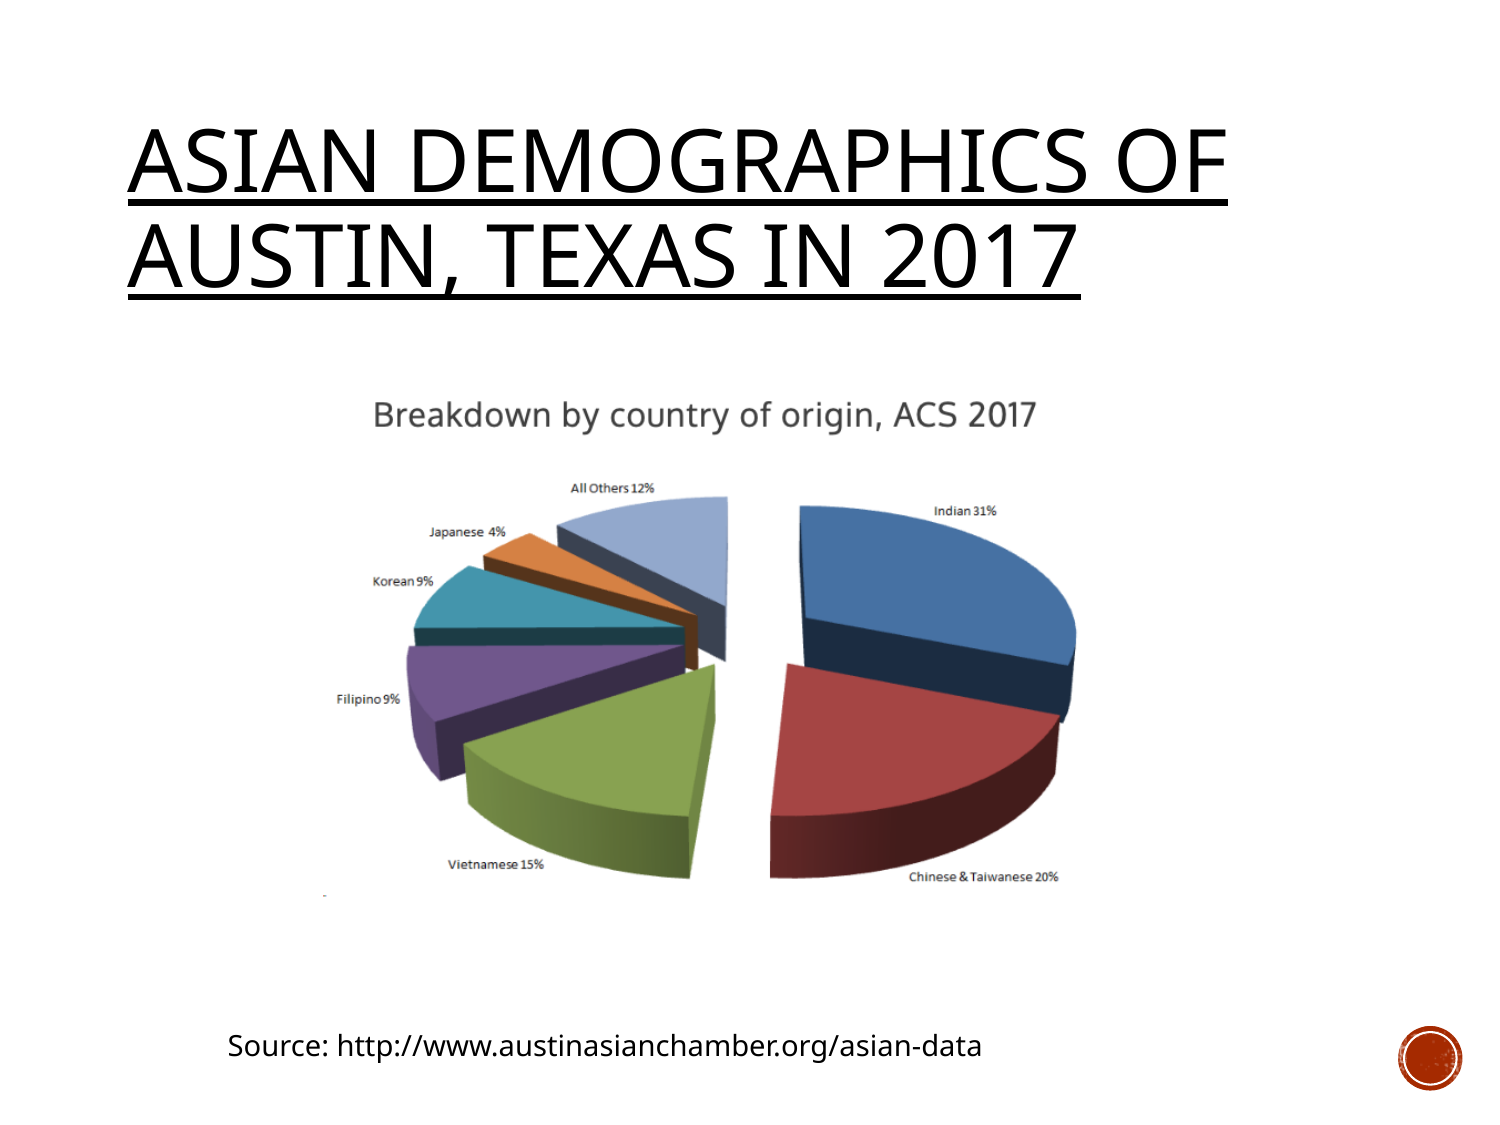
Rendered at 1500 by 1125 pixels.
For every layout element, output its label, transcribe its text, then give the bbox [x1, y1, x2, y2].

picture [281, 378, 1146, 912]
text_box Source: http://www.austinasianchamber.org/asian-data [212, 1020, 999, 1070]
title Asian Demographics of Austin, Texas in 2017 [112, 79, 1388, 344]
